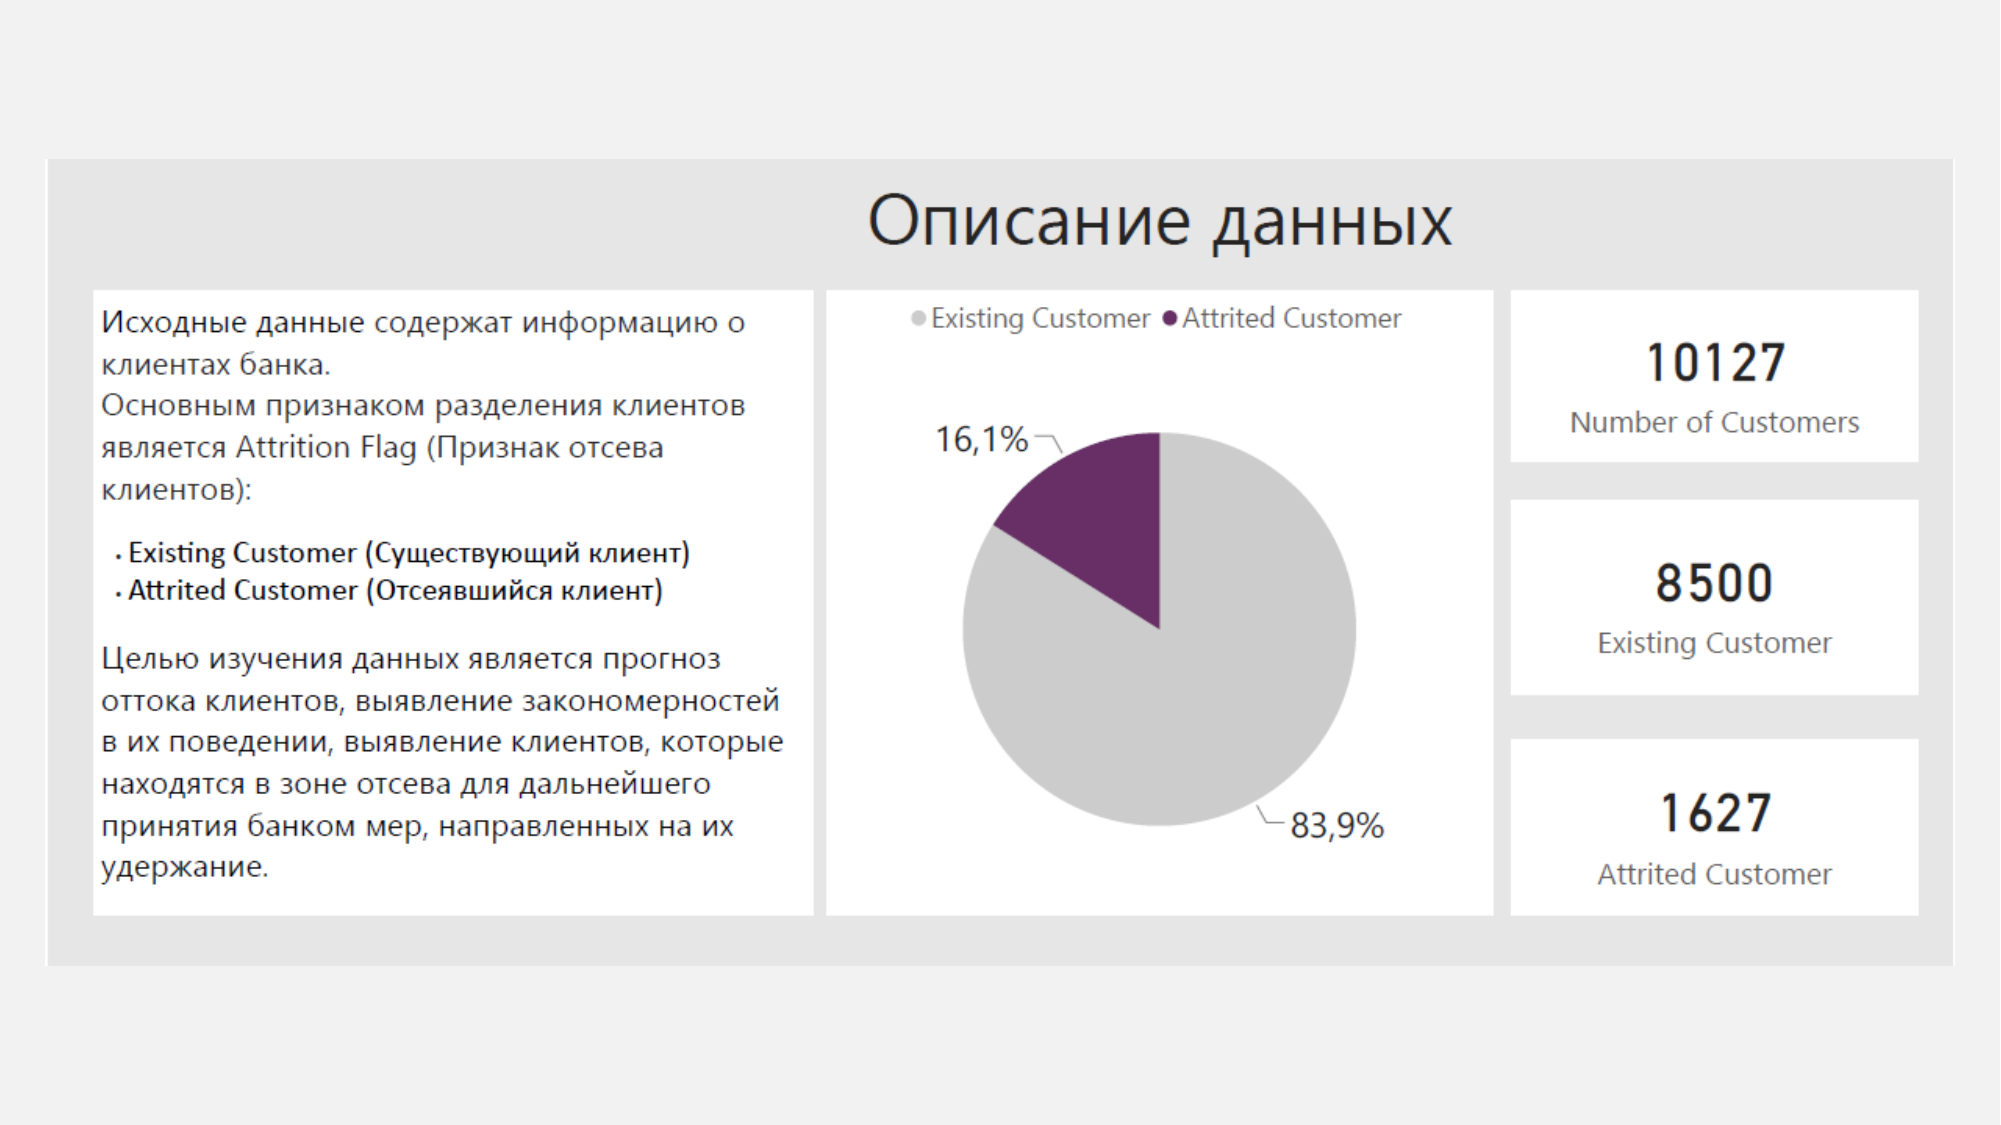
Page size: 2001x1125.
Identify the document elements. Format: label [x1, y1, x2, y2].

picture [45, 159, 1955, 966]
